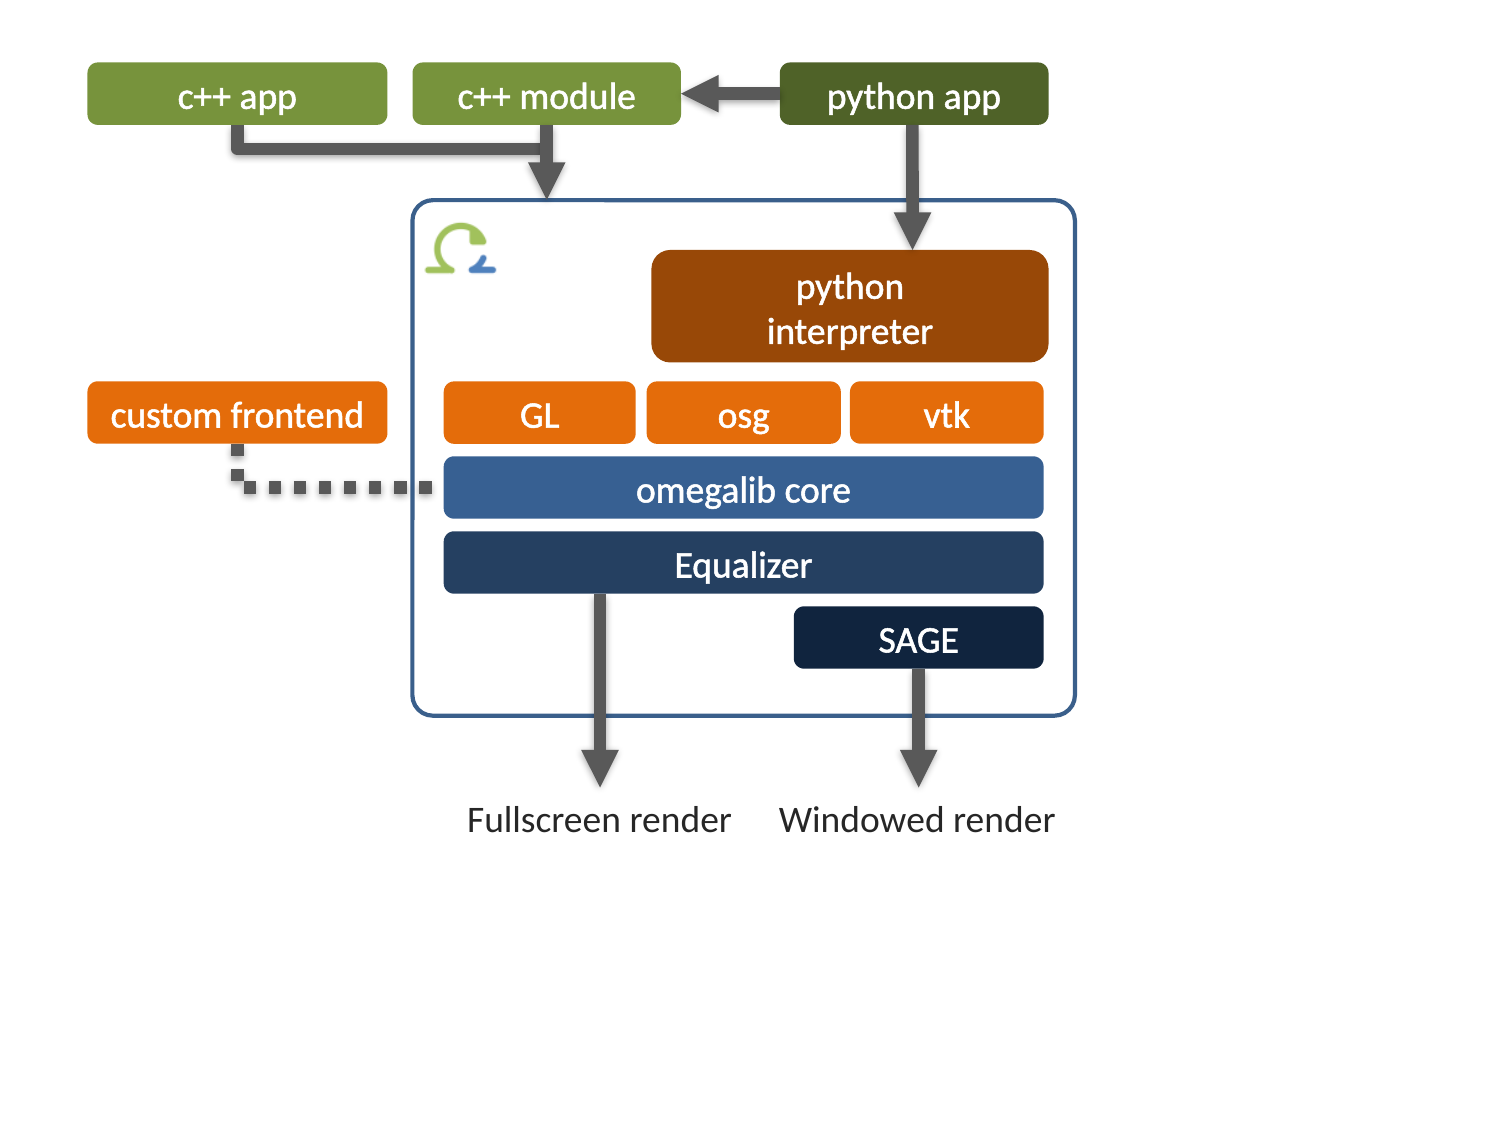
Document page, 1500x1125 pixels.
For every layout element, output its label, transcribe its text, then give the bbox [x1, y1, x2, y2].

text_box python interpreter [649, 247, 1051, 365]
text_box custom frontend [366, 379, 390, 446]
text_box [376, 0, 402, 290]
text_box interpreter [410, 198, 1078, 718]
text_box osg [644, 379, 843, 446]
text_box c++ module [410, 60, 684, 127]
text_box omegalib core [441, 454, 1046, 521]
text_box GL [441, 379, 638, 446]
text_box Windowed render [764, 787, 1072, 848]
text_box SAGE [791, 604, 1046, 671]
text_box vtk [847, 379, 1046, 446]
text_box python app [777, 60, 1051, 127]
text_box custom frontend [85, 379, 313, 446]
text_box c++ app [85, 60, 371, 127]
picture [421, 208, 501, 288]
text_box Equalizer [441, 529, 1046, 596]
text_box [318, 362, 363, 570]
text_box Fullscreen render [452, 787, 748, 848]
